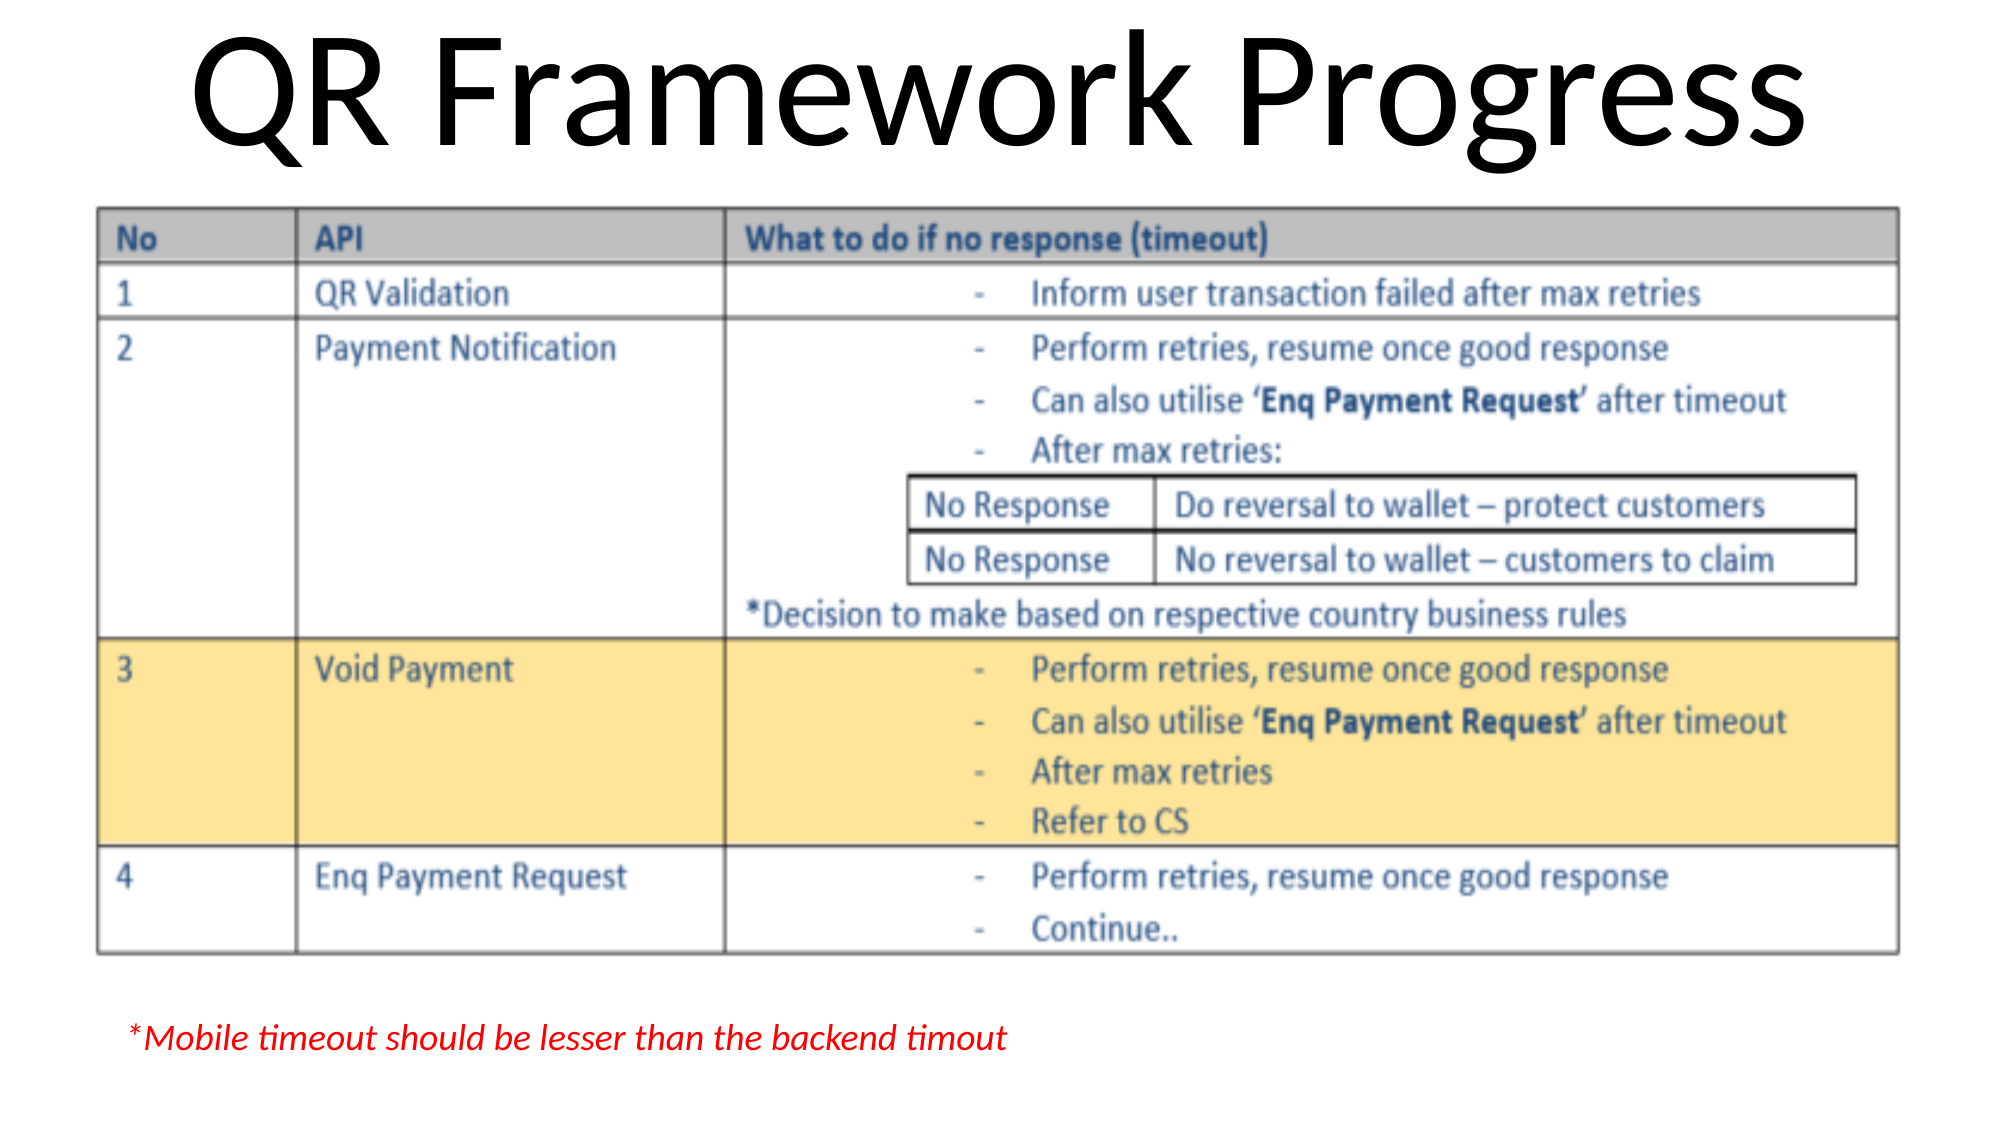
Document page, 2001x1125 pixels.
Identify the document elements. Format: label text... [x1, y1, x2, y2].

text_box *Mobile timeout should be lesser than the backend timout [109, 989, 1926, 1083]
picture [92, 199, 1908, 965]
text_box QR Framework Progress [0, 0, 2000, 159]
